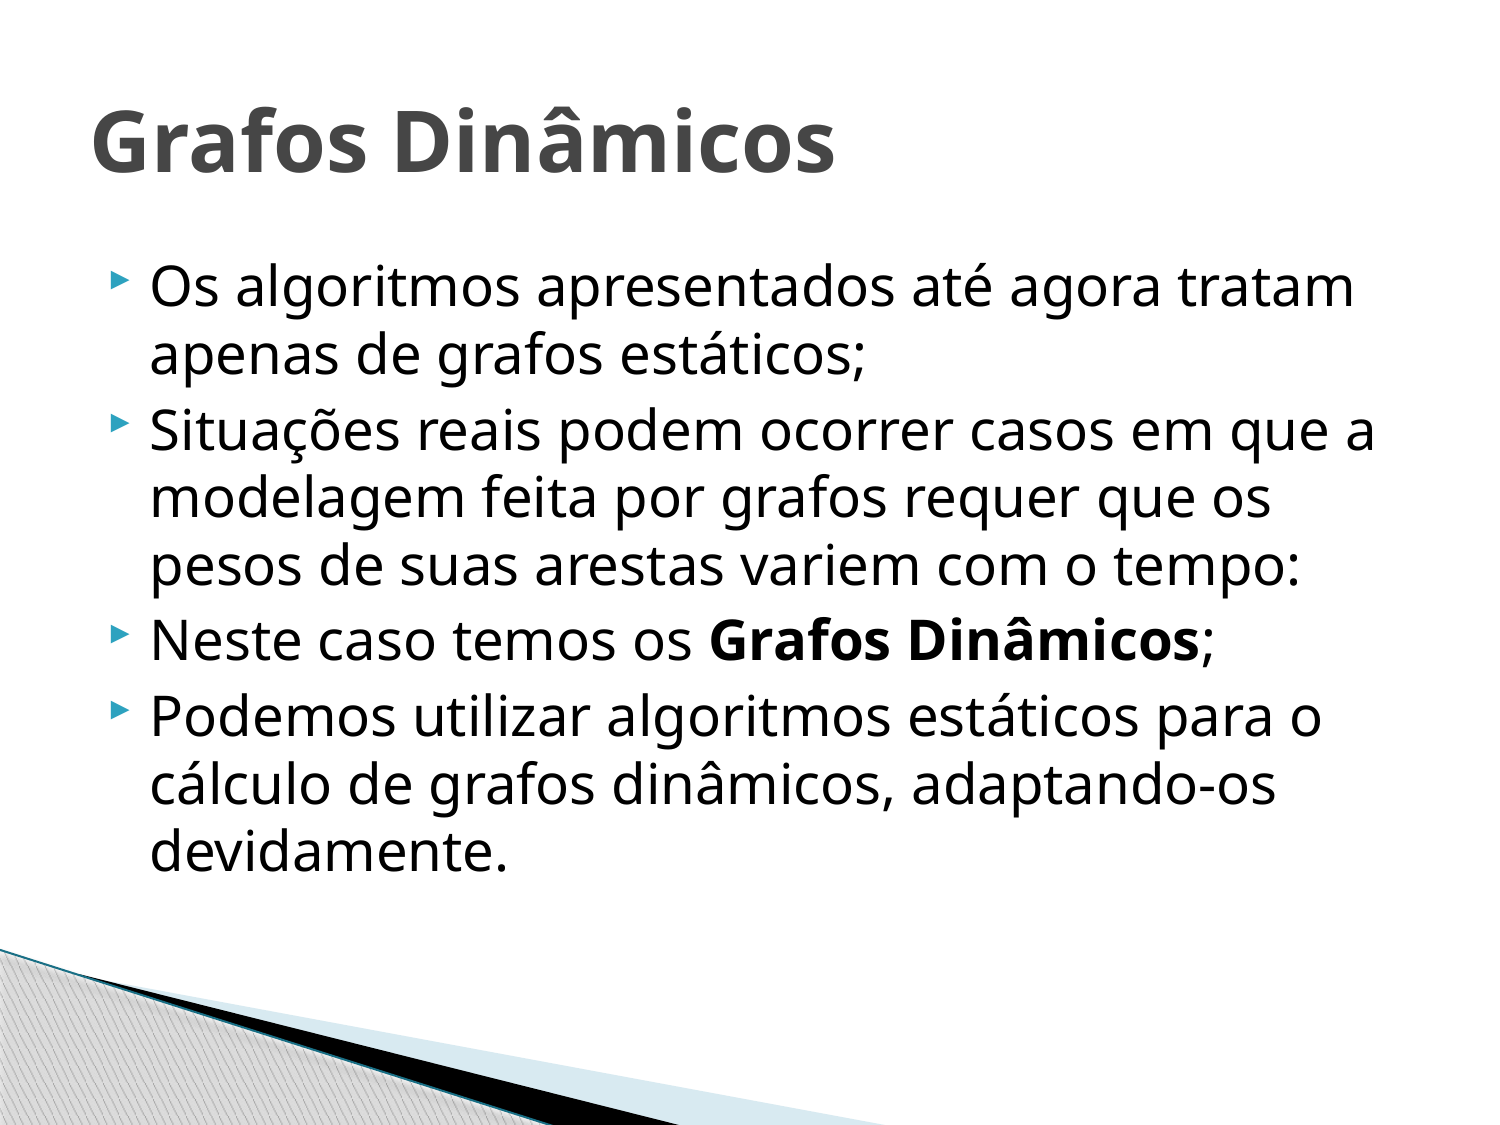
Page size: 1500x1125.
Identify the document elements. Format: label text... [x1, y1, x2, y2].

title Grafos Dinâmicos [75, 45, 1425, 233]
list Os algoritmos apresentados até agora tratam apenas de grafos estáticos; Situações reais podem ocorrer casos em que a modelagem feita por grafos requer que os pesos de suas arestas variem com o tempo: Neste caso temos os Grafos Dinâmicos; Podemos utilizar algoritmos estáticos para o cálculo de grafos dinâmicos, adaptando-os devidamente. [75, 243, 1425, 986]
